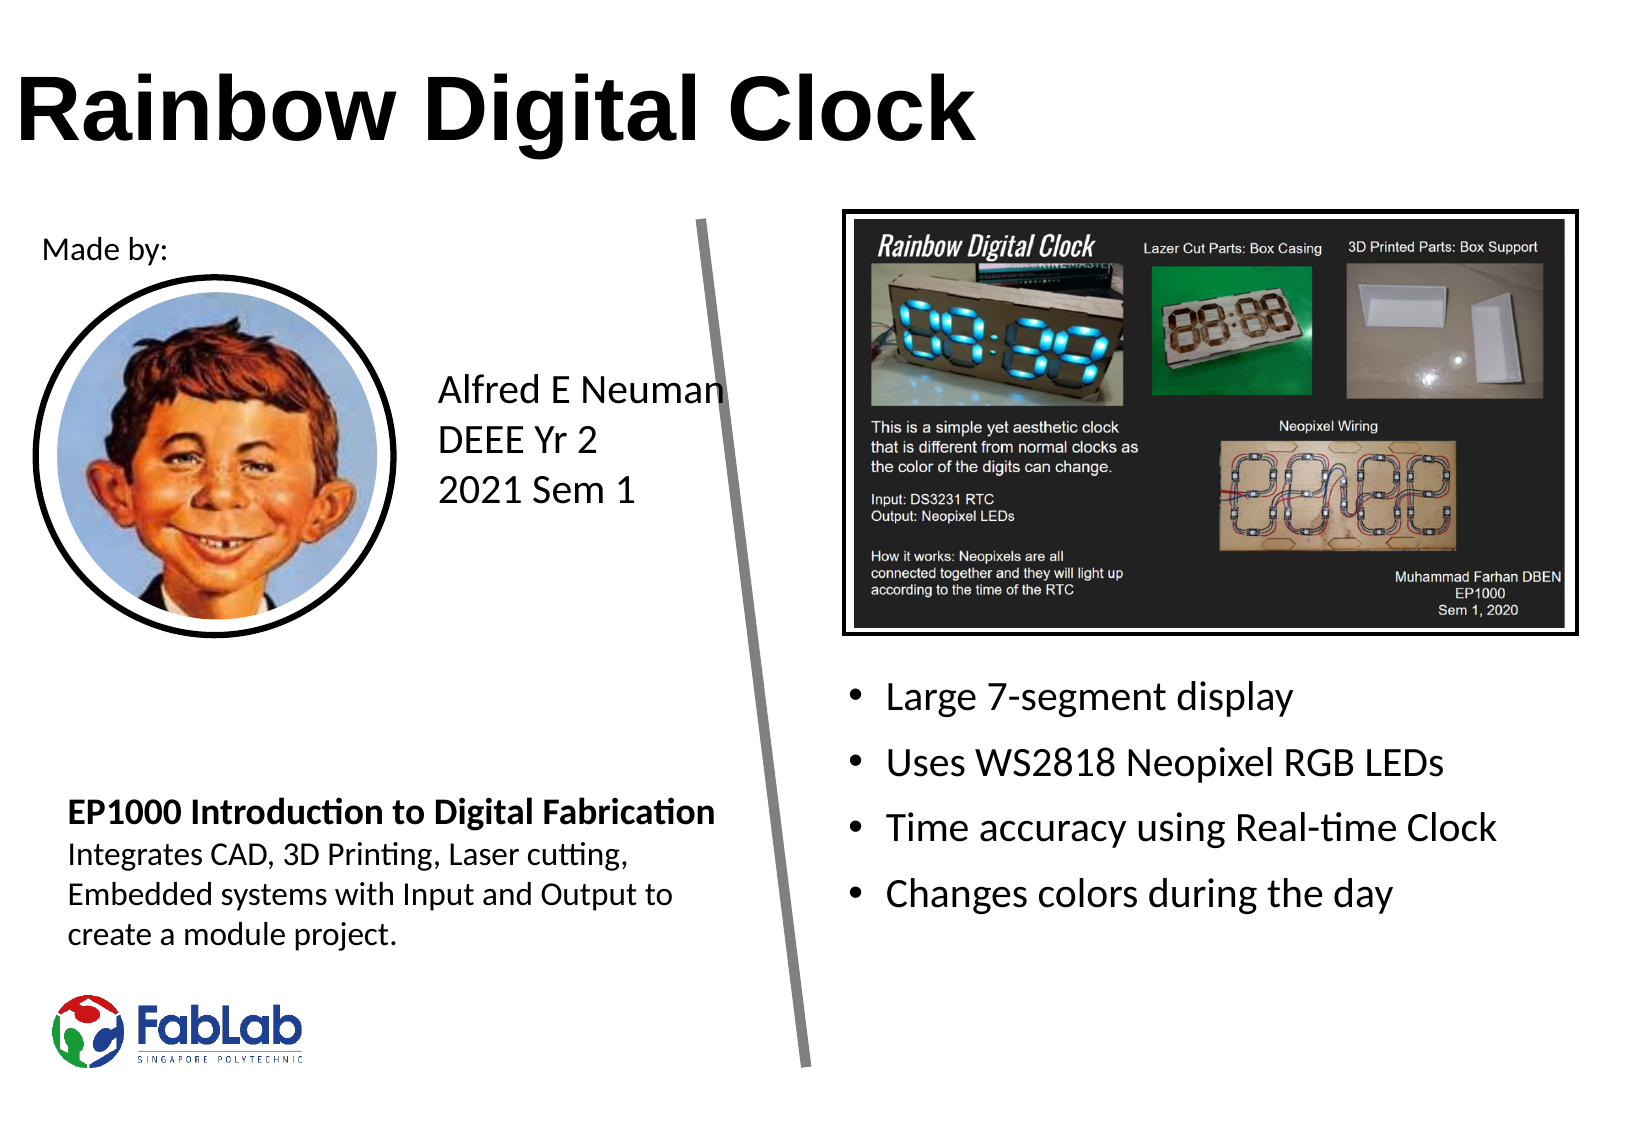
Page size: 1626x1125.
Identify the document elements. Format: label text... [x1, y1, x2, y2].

picture [56, 292, 378, 620]
list Large 7-segment display Uses WS2818 Neopixel RGB LEDs Time accuracy using Real-time Clock Changes colors during the day [833, 666, 1582, 1050]
list Alfred E Neuman DEEE Yr 2 2021 Sem 1 [422, 354, 771, 628]
title Rainbow Digital Clock [0, 1, 1402, 219]
picture [52, 995, 302, 1068]
picture [854, 218, 1565, 628]
